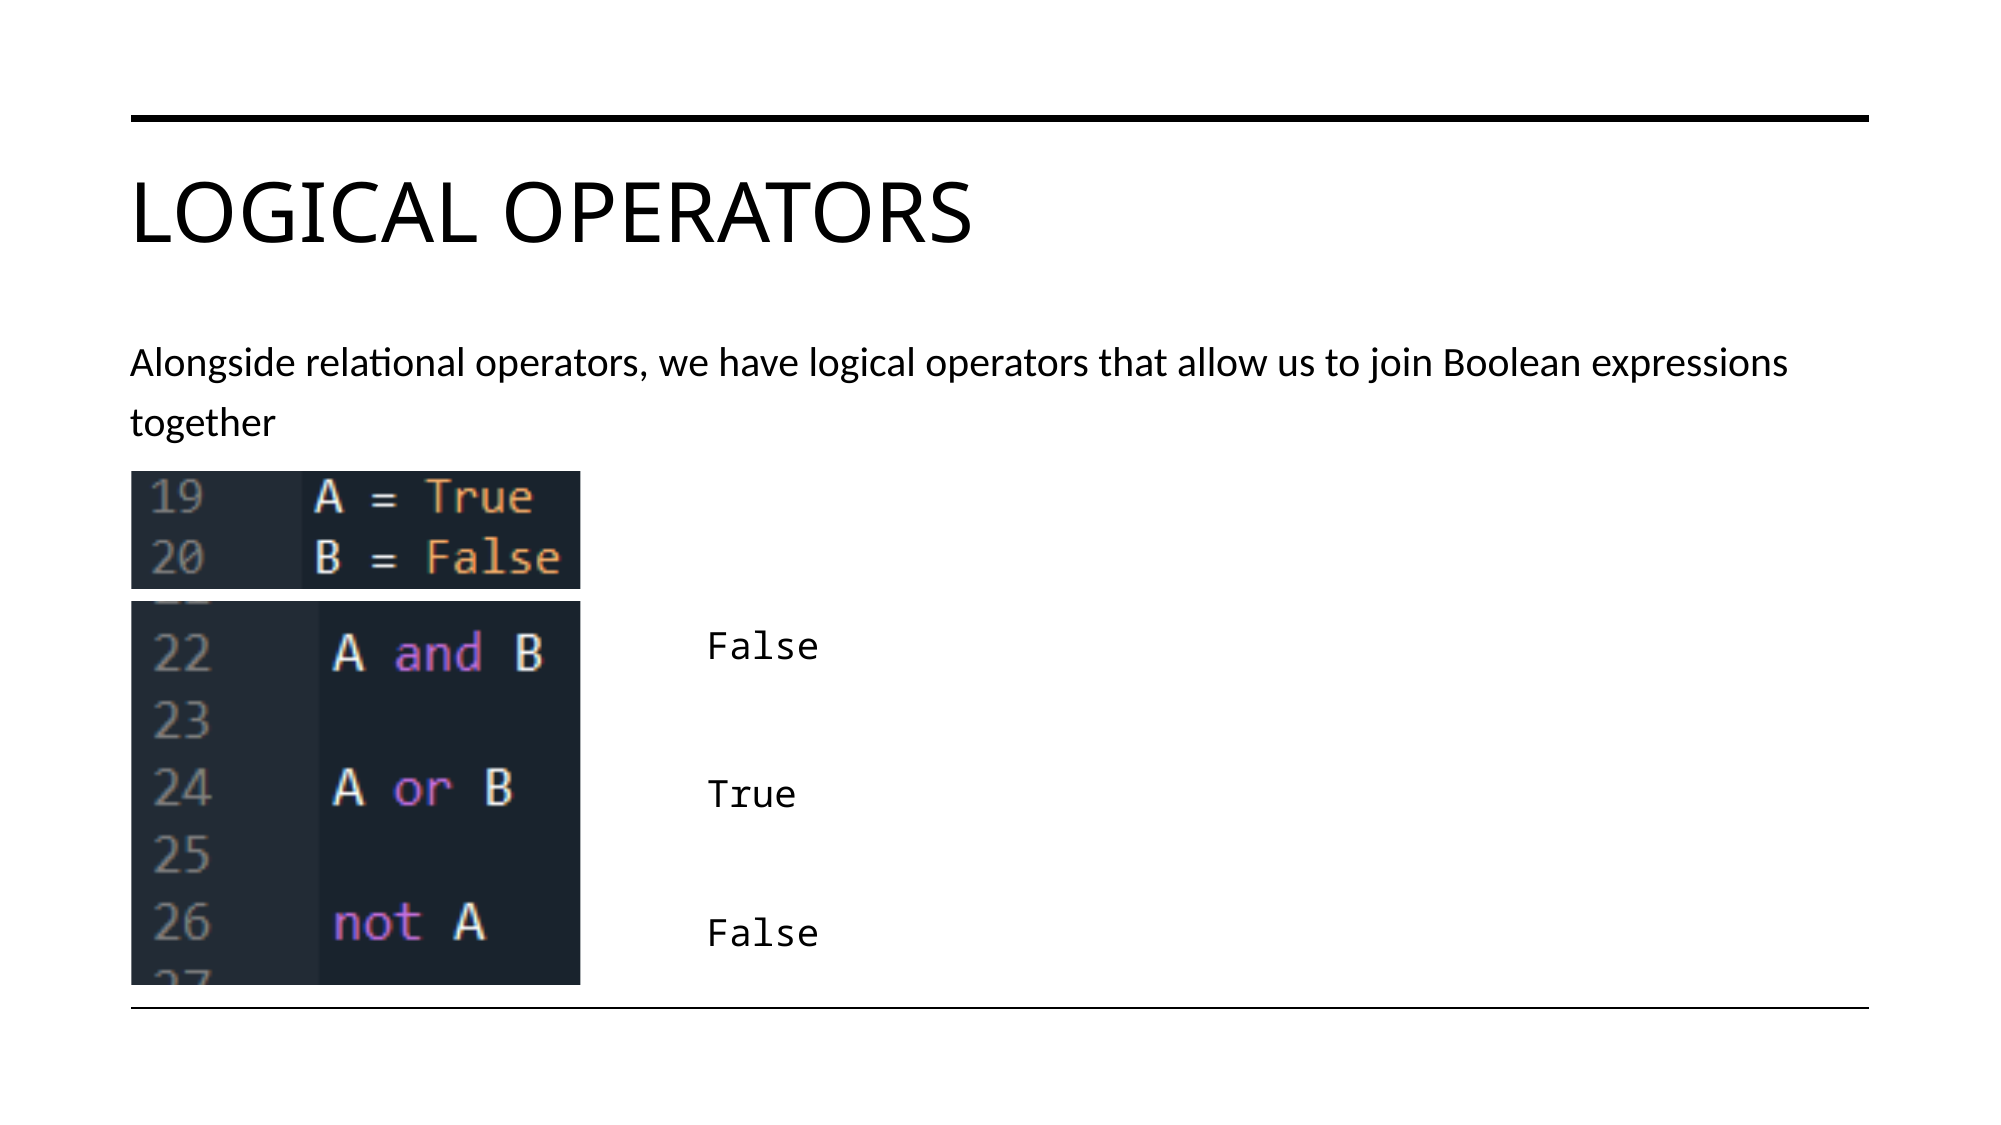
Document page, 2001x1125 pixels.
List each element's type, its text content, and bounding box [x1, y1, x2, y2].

picture [131, 600, 581, 985]
title Logical operators [114, 151, 1869, 316]
text_box True [692, 762, 1047, 823]
text_box False [692, 901, 1047, 962]
text_box False [692, 614, 1047, 675]
list Alongside relational operators, we have logical operators that allow us to join Boolean expressions together [114, 316, 1869, 914]
picture [131, 471, 581, 589]
